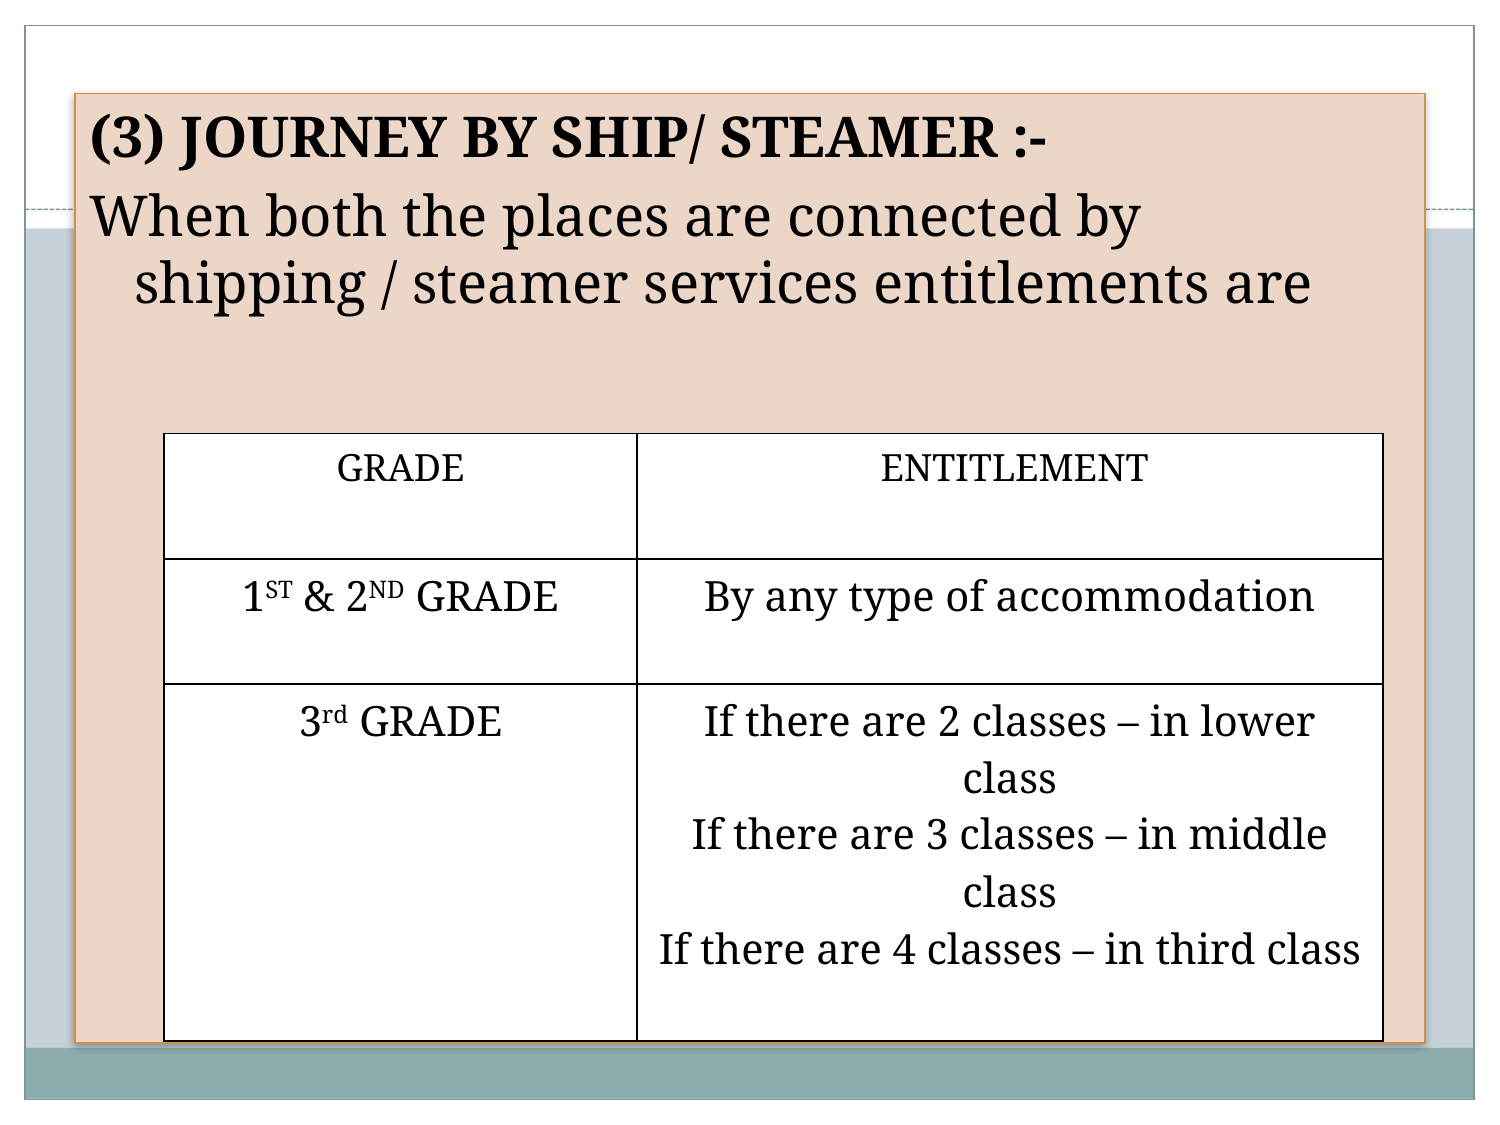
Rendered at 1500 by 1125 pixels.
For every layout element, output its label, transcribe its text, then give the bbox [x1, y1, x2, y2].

list (3) JOURNEY BY SHIP/ STEAMER :- When both the places are connected by shipping / steamer services entitlements are [74, 93, 1426, 1044]
table_cell If there are 2 classes – in lower class If there are 3 classes – in middle class If there are 4 classes – in third class [638, 685, 1382, 1040]
table_cell 1ST & 2ND GRADE [165, 560, 636, 683]
table_cell 3rd GRADE [165, 685, 636, 1040]
table_header GRADE [165, 434, 636, 558]
table_cell By any type of accommodation [638, 560, 1382, 683]
table_header ENTITLEMENT [638, 434, 1382, 558]
